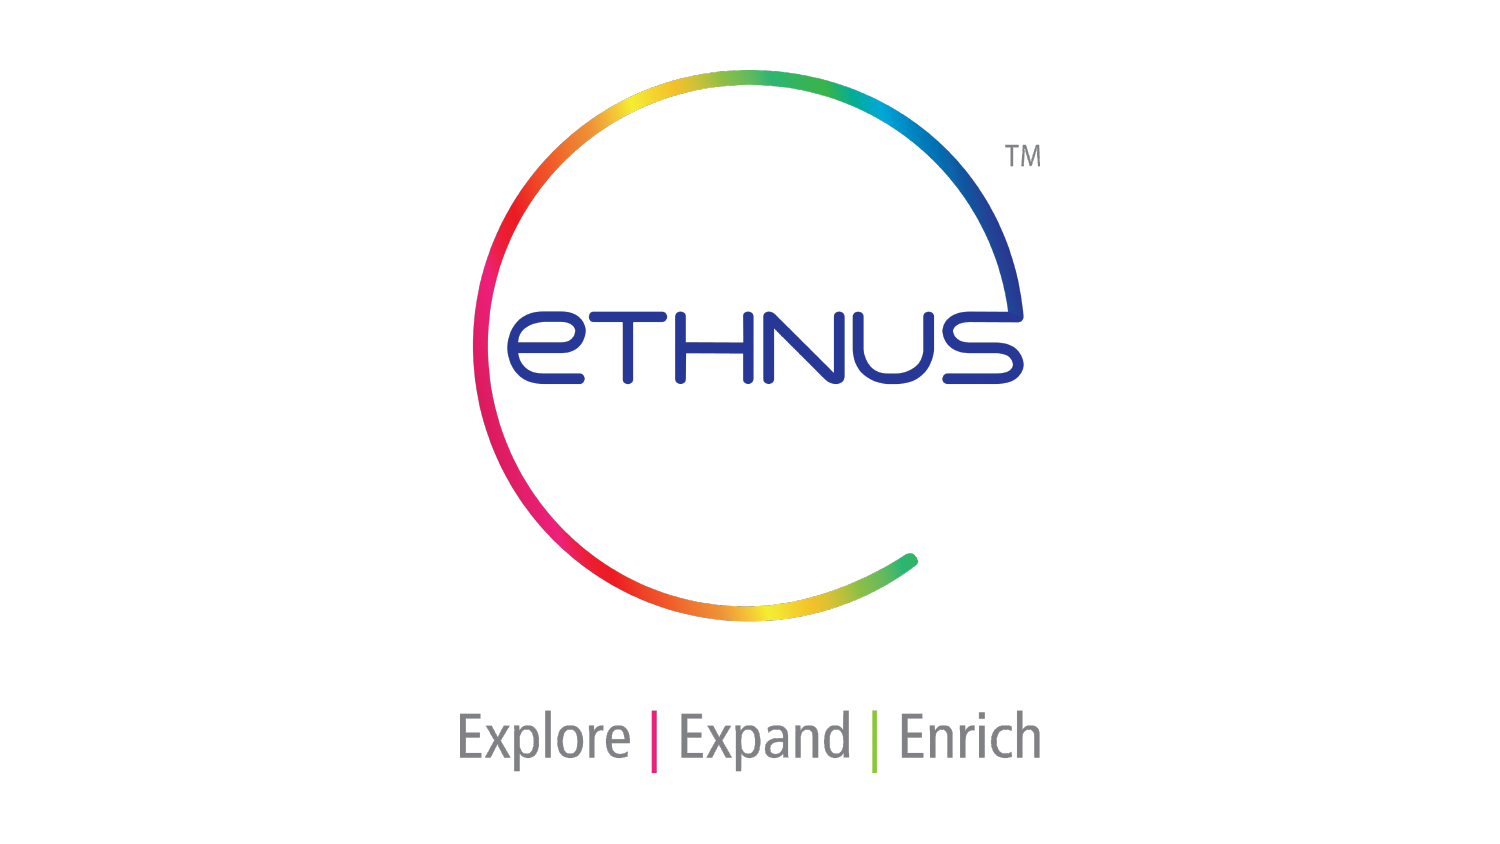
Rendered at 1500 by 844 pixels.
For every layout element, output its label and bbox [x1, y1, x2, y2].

picture [460, 70, 1040, 774]
